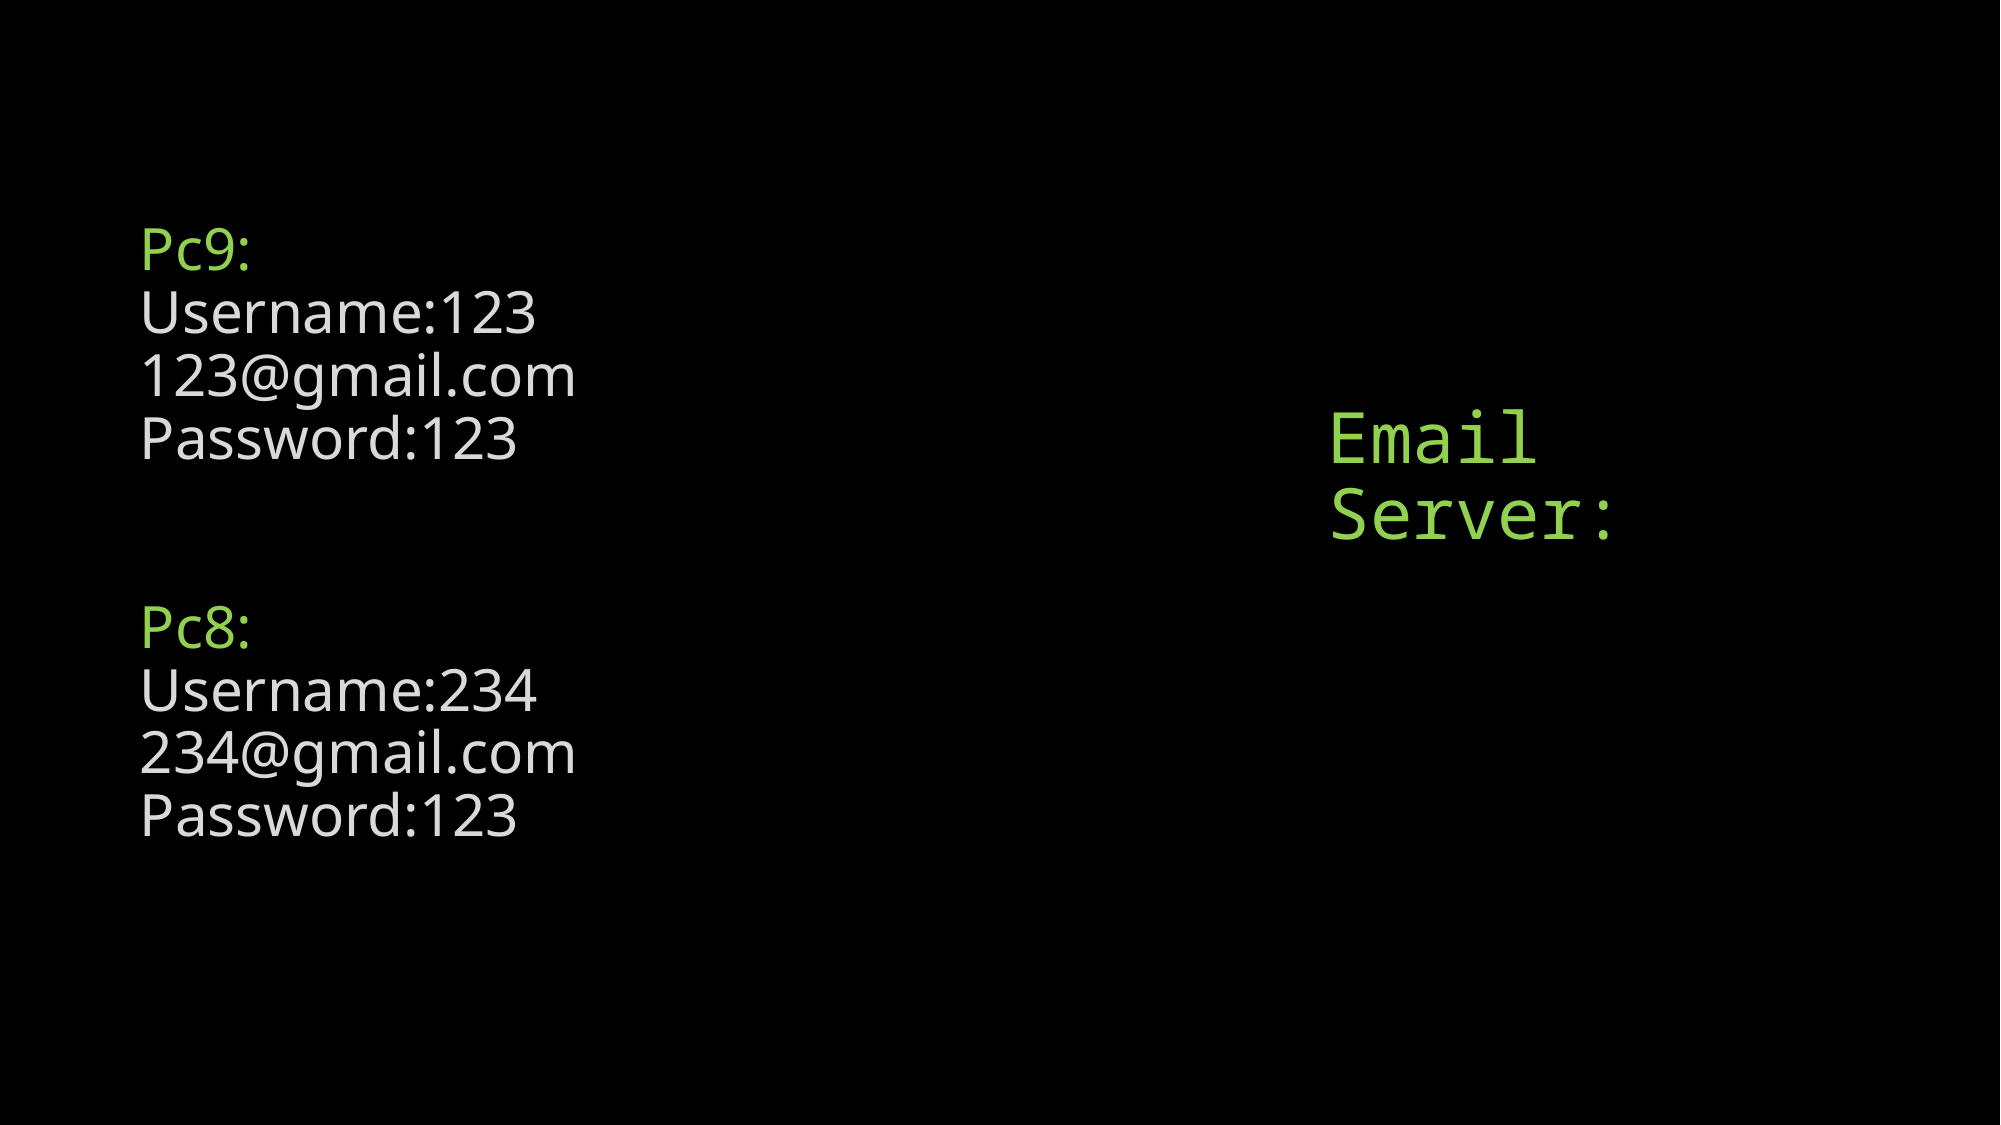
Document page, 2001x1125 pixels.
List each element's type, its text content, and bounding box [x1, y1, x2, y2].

title Email Server: [1312, 262, 1825, 563]
list Pc9: Username:123 123@gmail.com Password:123 Pc8: Username:234 234@gmail.com Password:123 [124, 125, 1175, 1000]
